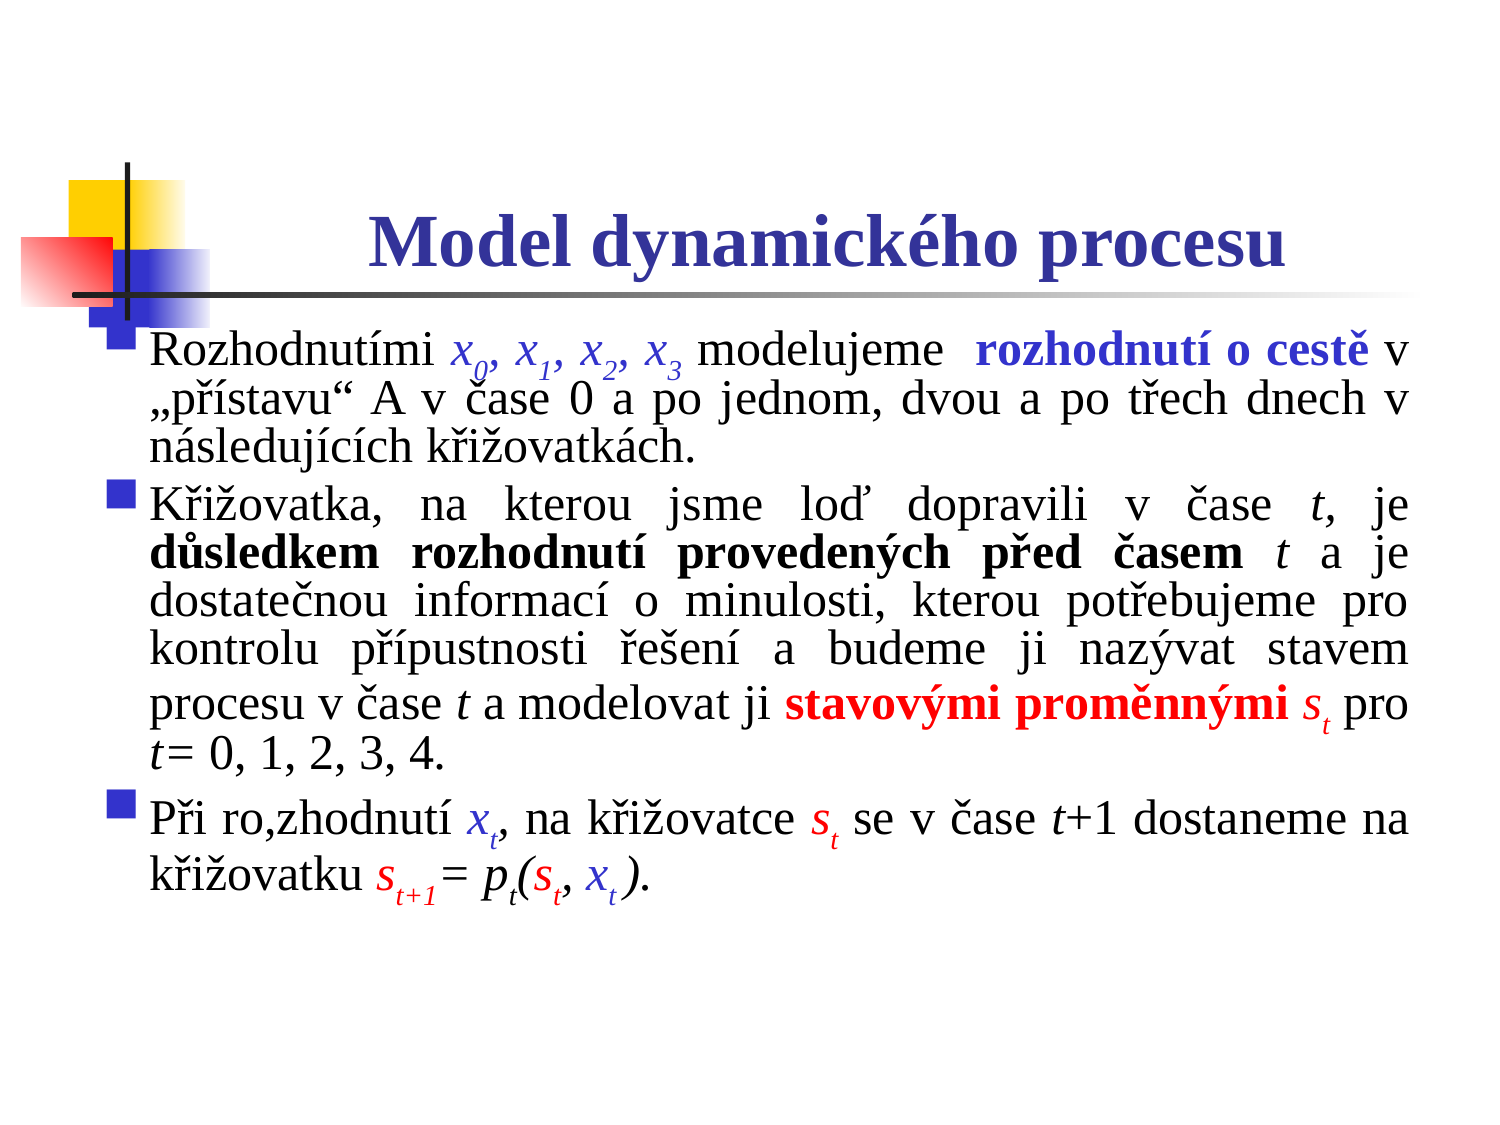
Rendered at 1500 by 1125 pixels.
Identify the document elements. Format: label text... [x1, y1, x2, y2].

list Rozhodnutími x0, x1, x2, x3 modelujeme rozhodnutí o cestě v „přístavu“ A v čase 0 a po jednom, dvou a po třech dnech v následujících křižovatkách. Křižovatka, na kterou jsme loď dopravili v čase t, je důsledkem rozhodnutí provedených před časem t a je dostatečnou informací o minulosti, kterou potřebujeme pro kontrolu přípustnosti řešení a budeme ji nazývat stavem procesu v čase t a modelovat ji stavovými proměnnými st pro t= 0, 1, 2, 3, 4. Při ro,zhodnutí xt, na křižovatce st se v čase t+1 dostaneme na křižovatku st+1= pt(st, xt ). [87, 312, 1425, 1075]
title Model dynamického procesu [188, 101, 1468, 289]
